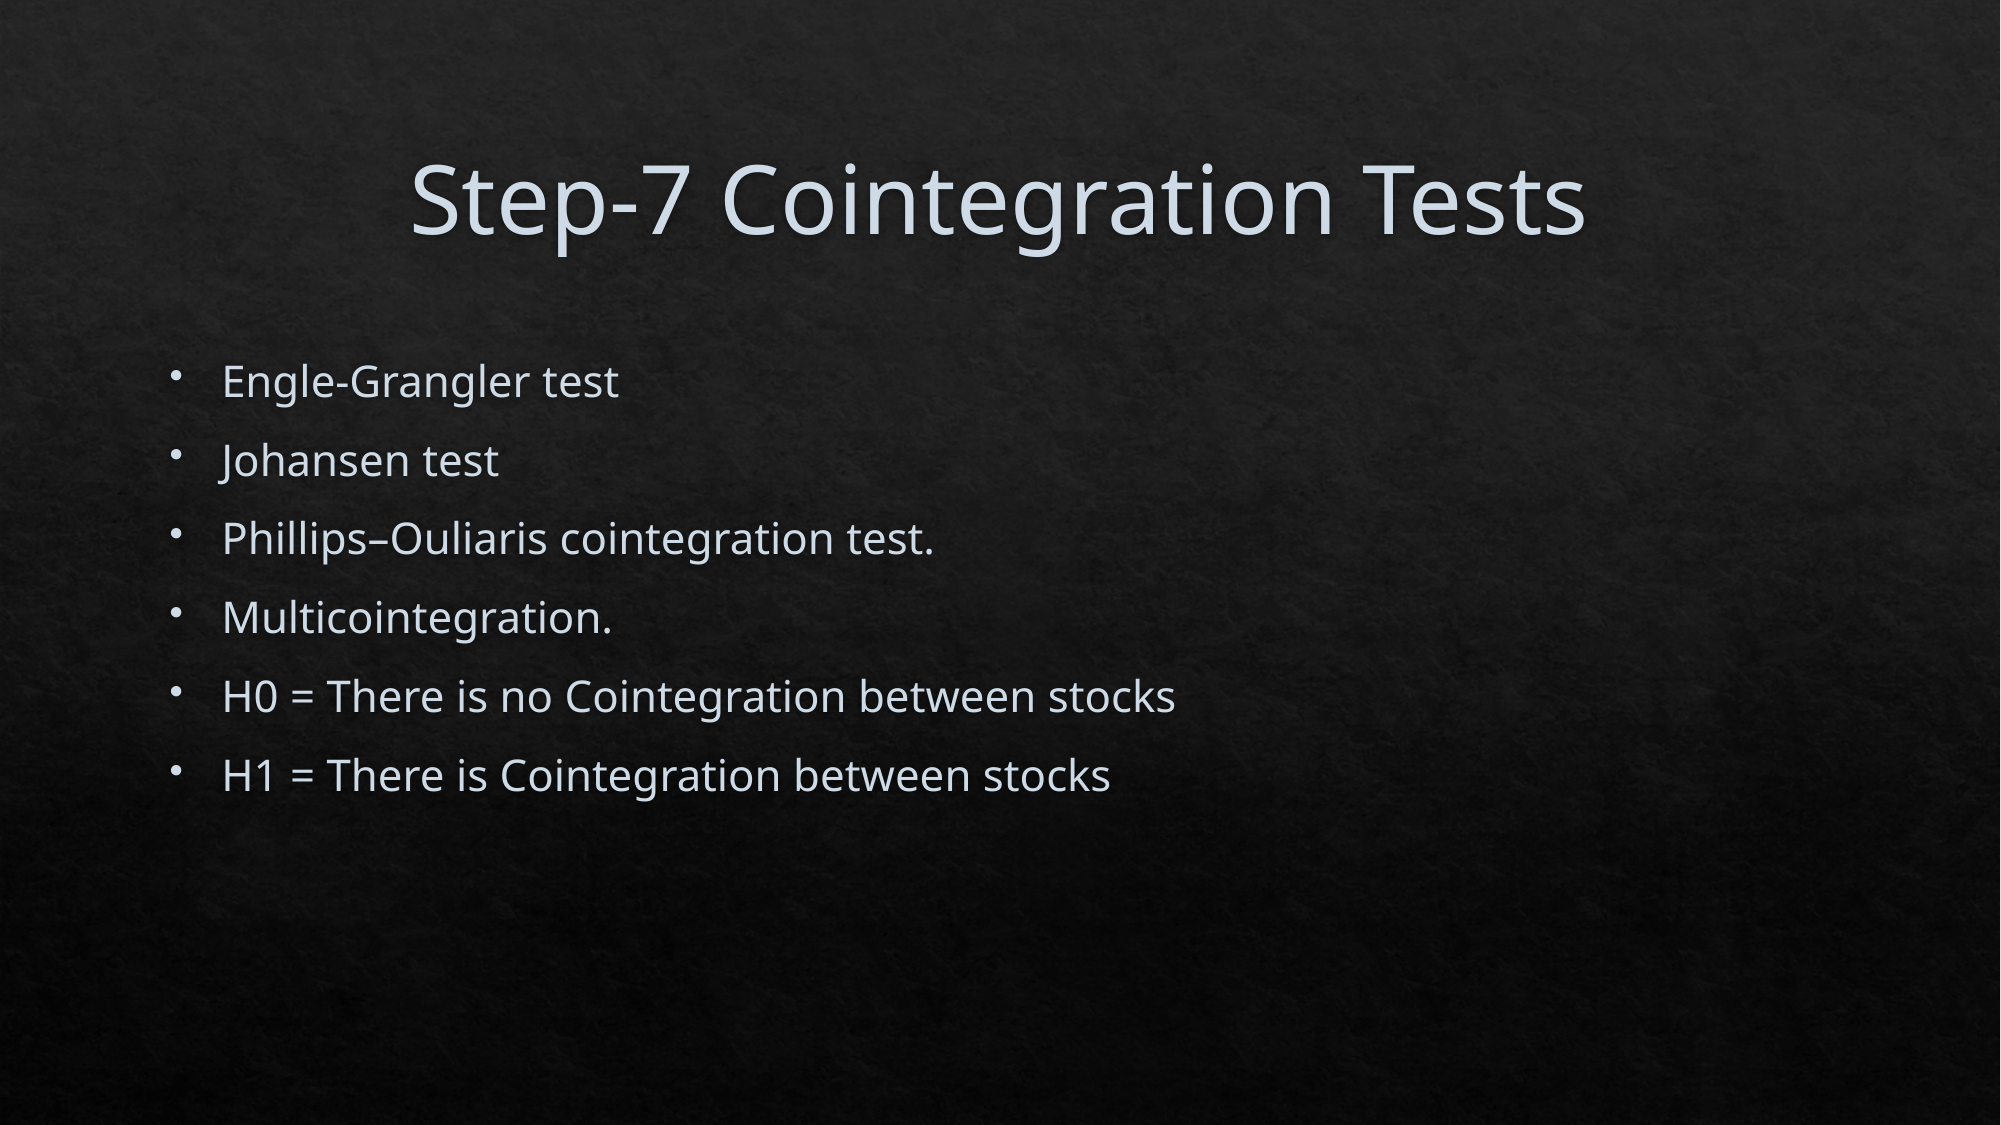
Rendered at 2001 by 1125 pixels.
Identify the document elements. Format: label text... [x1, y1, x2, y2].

list Engle-Grangler test Johansen test Phillips–Ouliaris cointegration test. Multicointegration. H0 = There is no Cointegration between stocks H1 = There is Cointegration between stocks [149, 340, 1849, 950]
title Step-7 Cointegration Tests [149, 99, 1849, 307]
